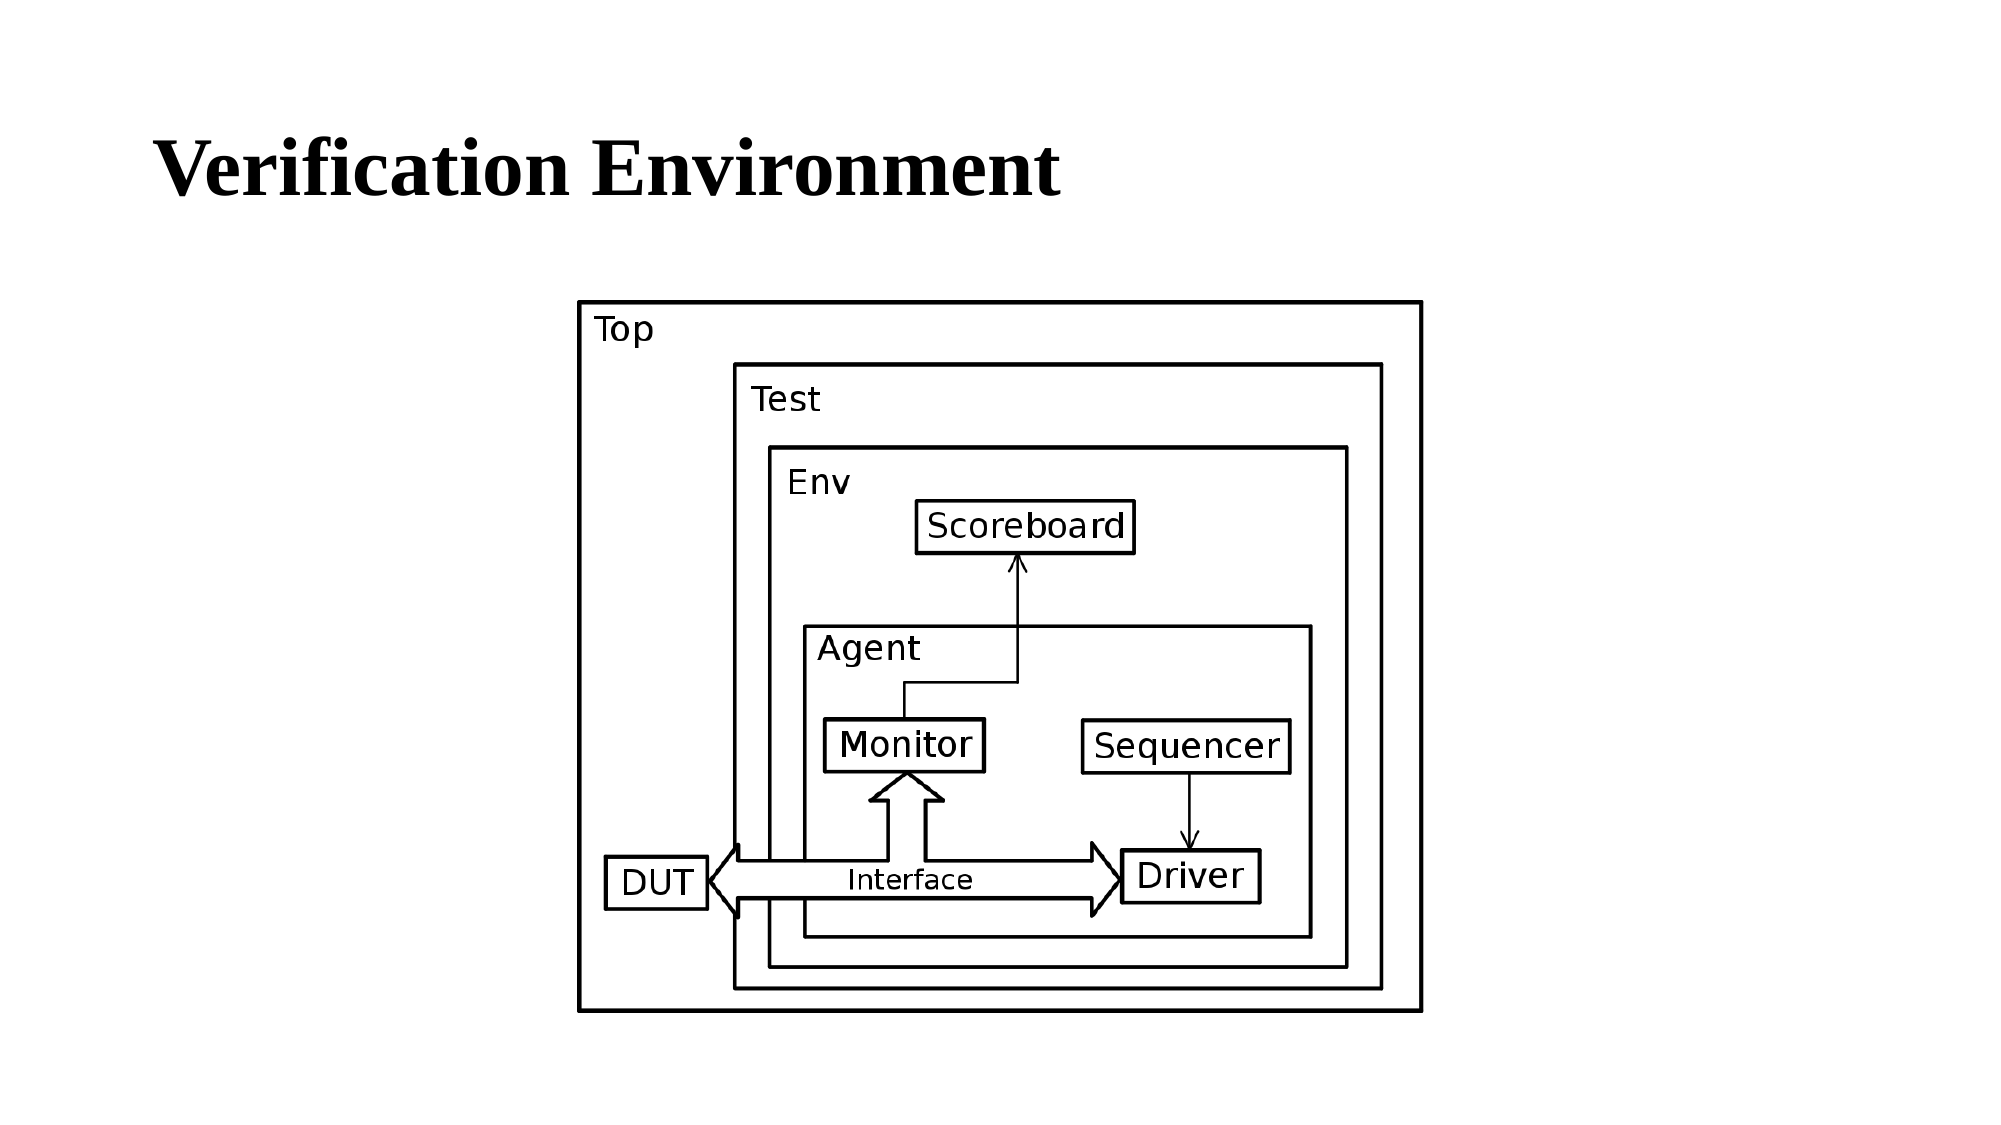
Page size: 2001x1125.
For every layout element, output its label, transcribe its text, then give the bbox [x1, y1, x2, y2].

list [576, 299, 1424, 1014]
title Verification Environment [137, 59, 1863, 278]
